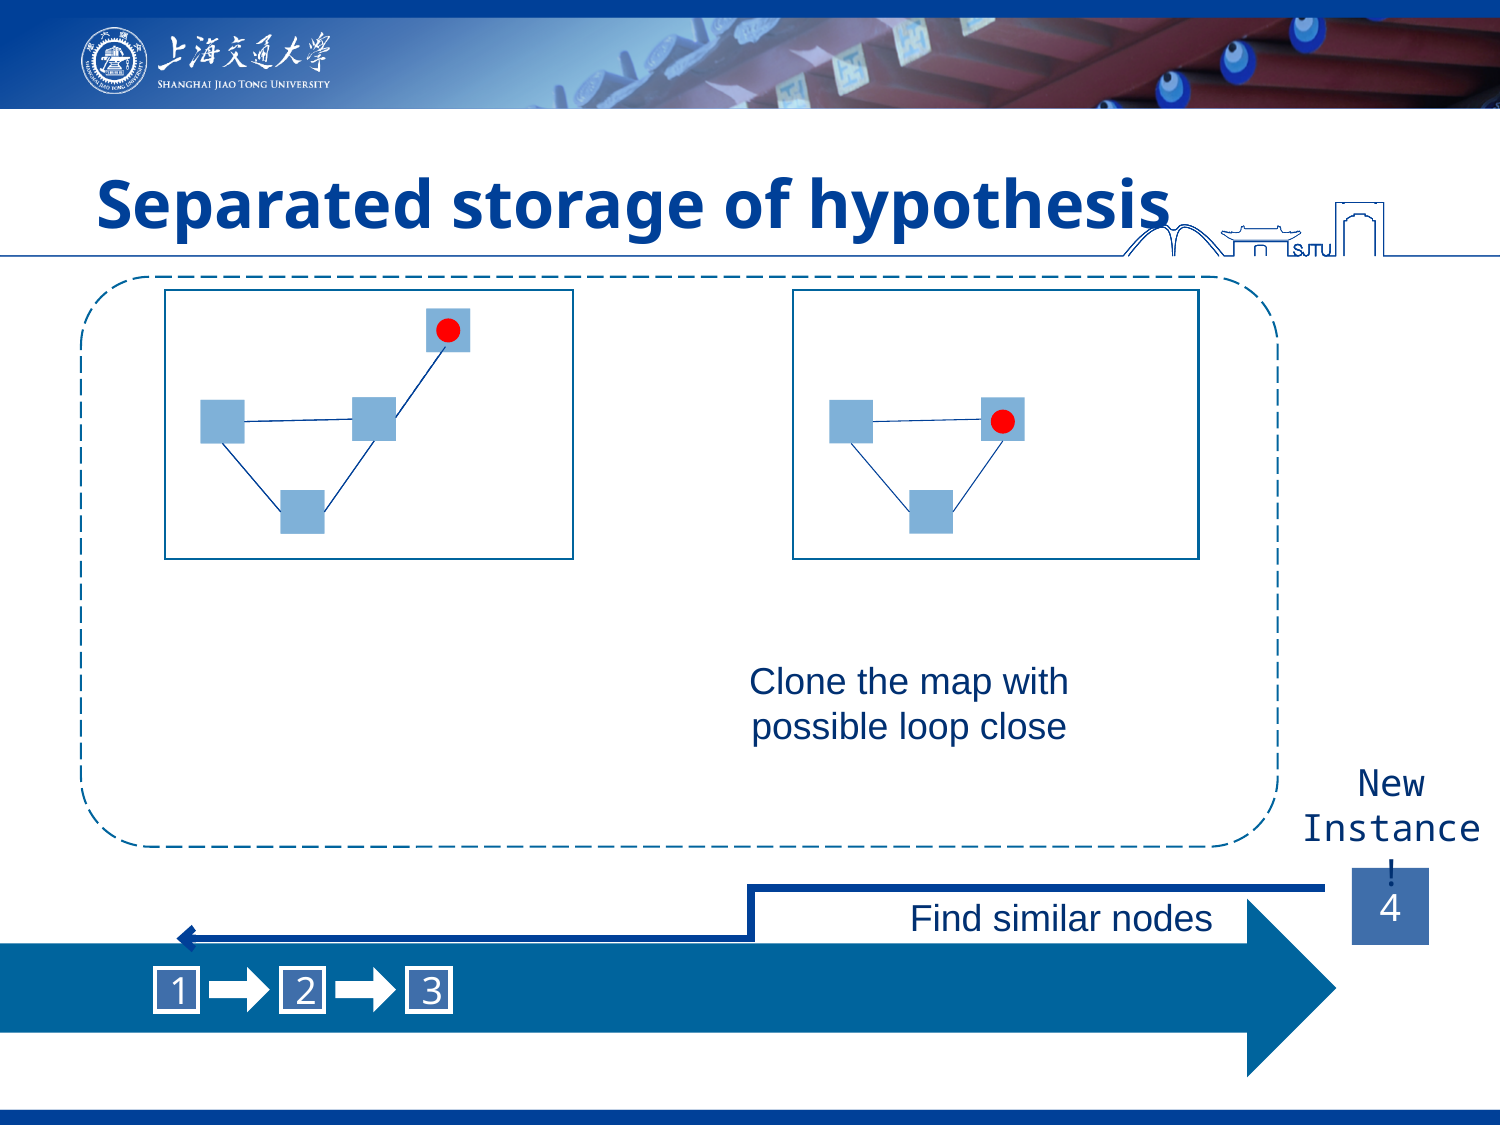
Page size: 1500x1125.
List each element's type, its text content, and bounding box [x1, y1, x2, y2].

text_box [208, 964, 272, 1015]
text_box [164, 290, 573, 560]
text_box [1284, 751, 1499, 945]
picture [0, 18, 1500, 109]
text_box 1 [154, 967, 199, 1013]
title Separated storage of hypothesis [81, 159, 1455, 254]
text_box [79, 275, 1279, 848]
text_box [176, 887, 1325, 939]
text_box [0, 939, 1338, 1080]
text_box 2 [280, 967, 325, 1013]
text_box 3 [406, 967, 451, 1013]
text_box Clone the map with possible loop close [693, 649, 1126, 755]
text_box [793, 290, 1199, 560]
text_box [334, 964, 398, 1015]
text_box Find similar nodes [845, 939, 1278, 947]
